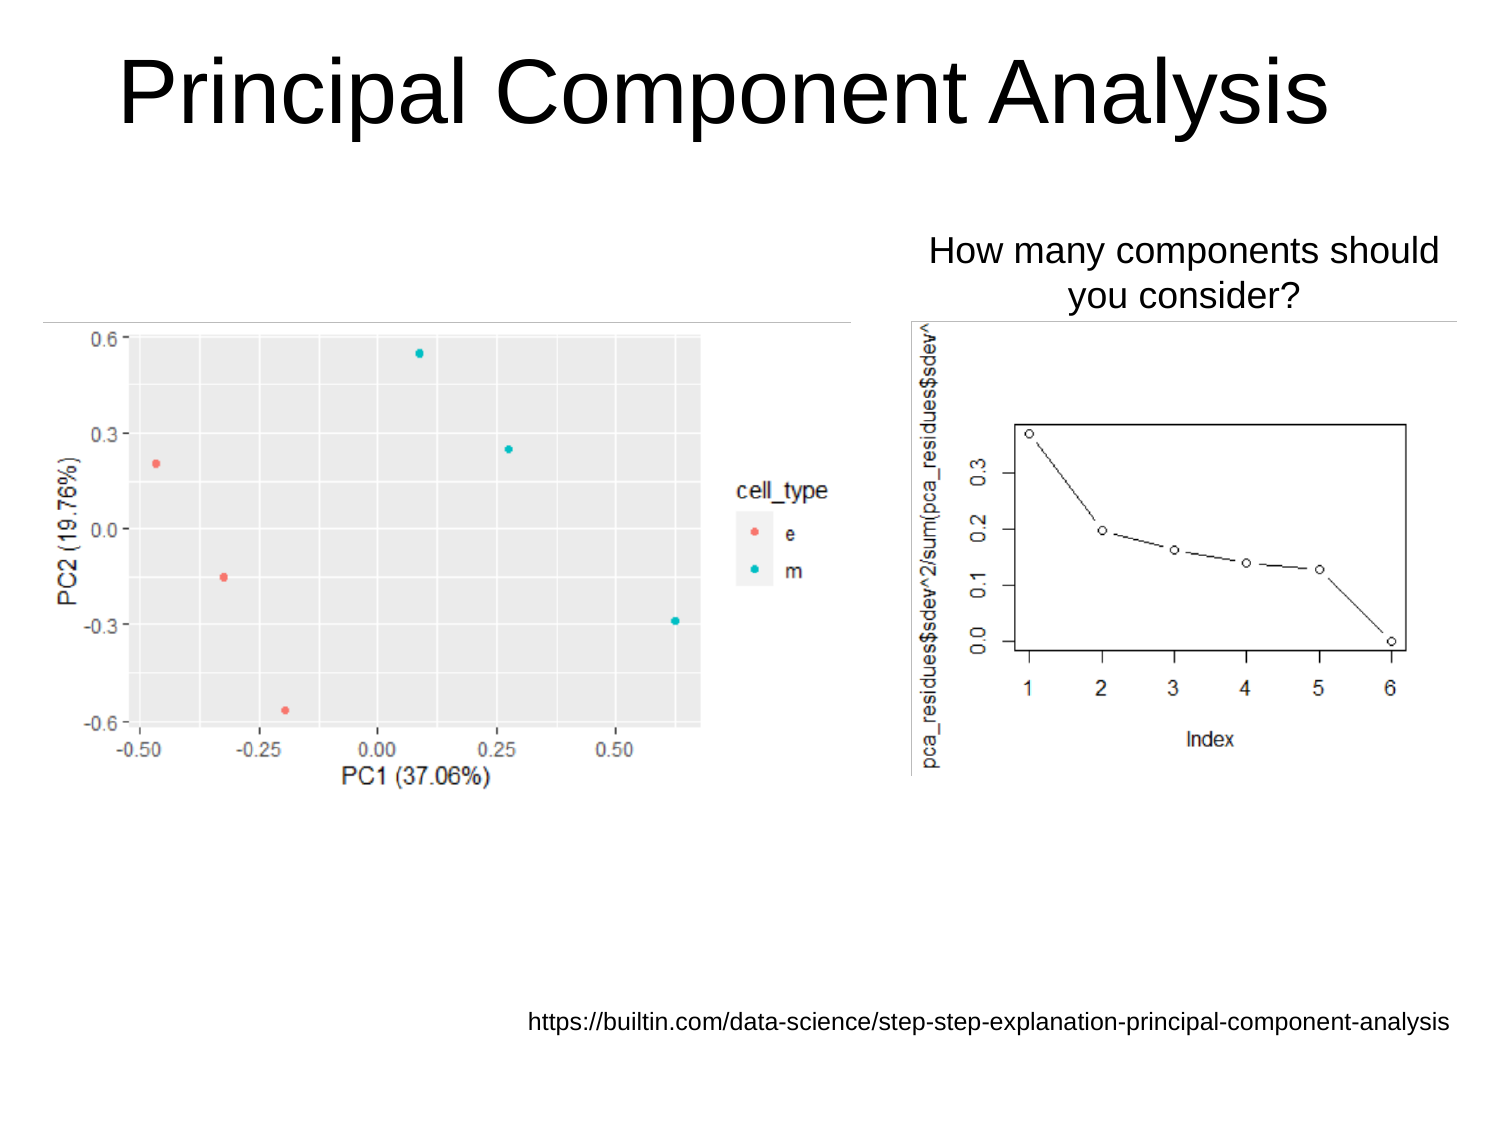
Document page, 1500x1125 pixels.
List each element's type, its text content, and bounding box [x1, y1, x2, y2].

text_box https://builtin.com/data-science/step-step-explanation-principal-component-analysis [447, 998, 1467, 1044]
picture [43, 321, 851, 798]
text_box Principal Component Analysis [117, 0, 1467, 188]
text_box How many components should you consider? [911, 218, 1457, 320]
picture [911, 320, 1457, 776]
